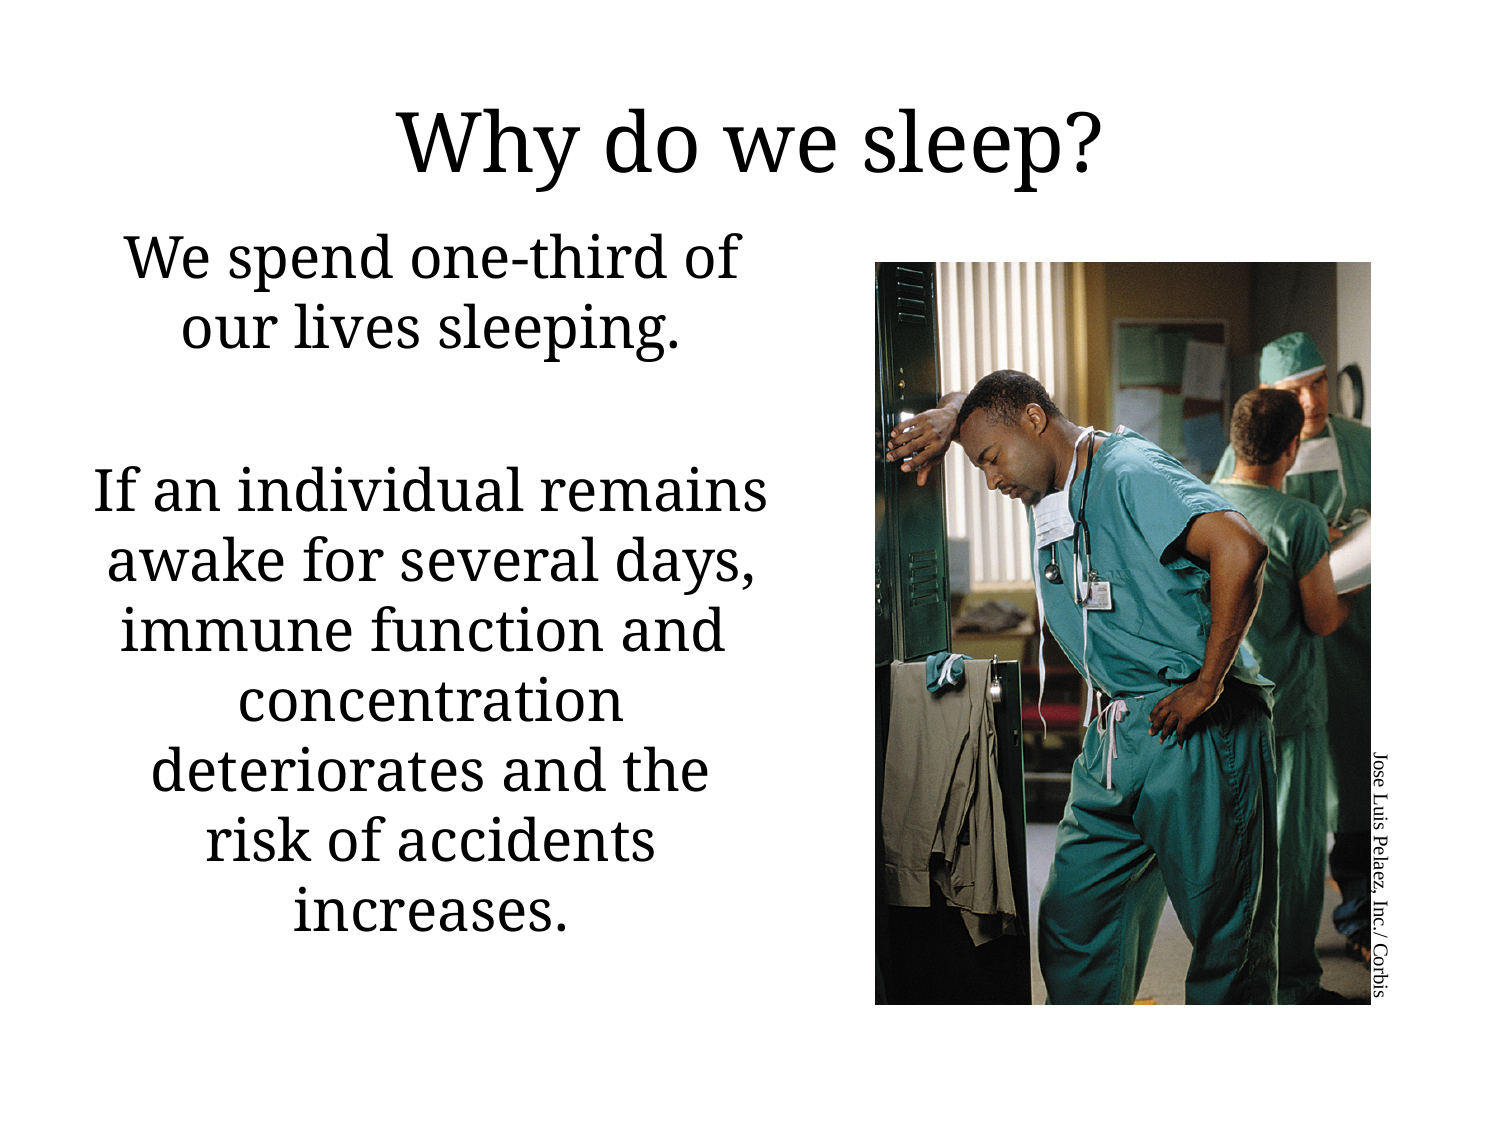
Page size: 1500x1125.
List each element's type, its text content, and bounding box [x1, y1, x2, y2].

text_box Jose Luis Pelaez, Inc./ Corbis [1368, 737, 1403, 1014]
title Why do we sleep? [75, 45, 1425, 233]
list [874, 262, 1371, 1006]
text_box We spend one-third of our lives sleeping. If an individual remains awake for several days, immune function and concentration deteriorates and the risk of accidents increases. [75, 212, 788, 1025]
